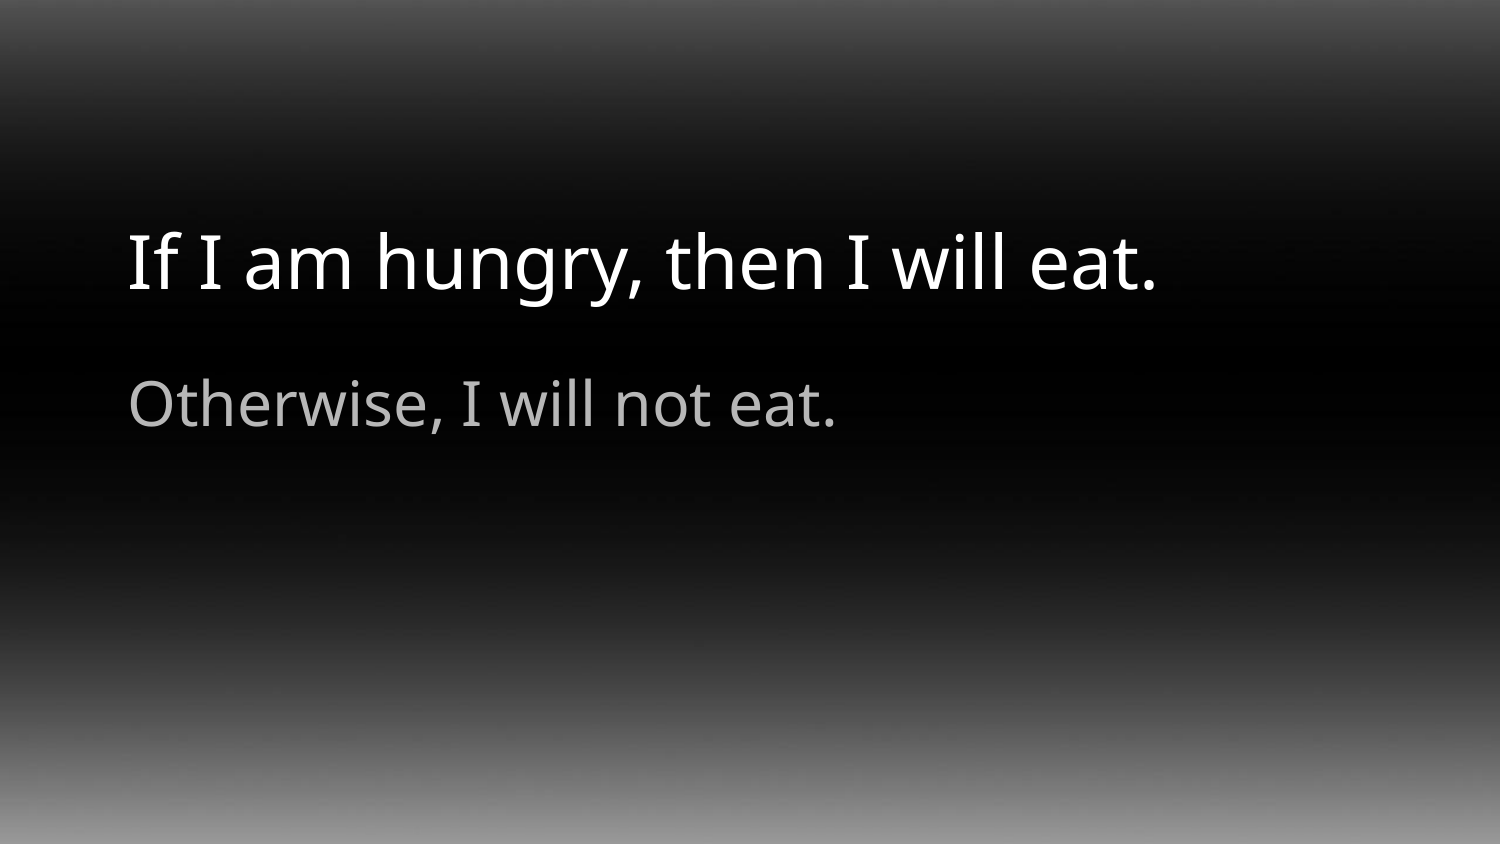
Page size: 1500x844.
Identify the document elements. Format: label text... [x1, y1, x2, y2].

title If I am hungry, then I will eat. [112, 172, 1388, 356]
subtitle Otherwise, I will not eat. [112, 356, 1183, 682]
picture [0, 0, 1500, 844]
